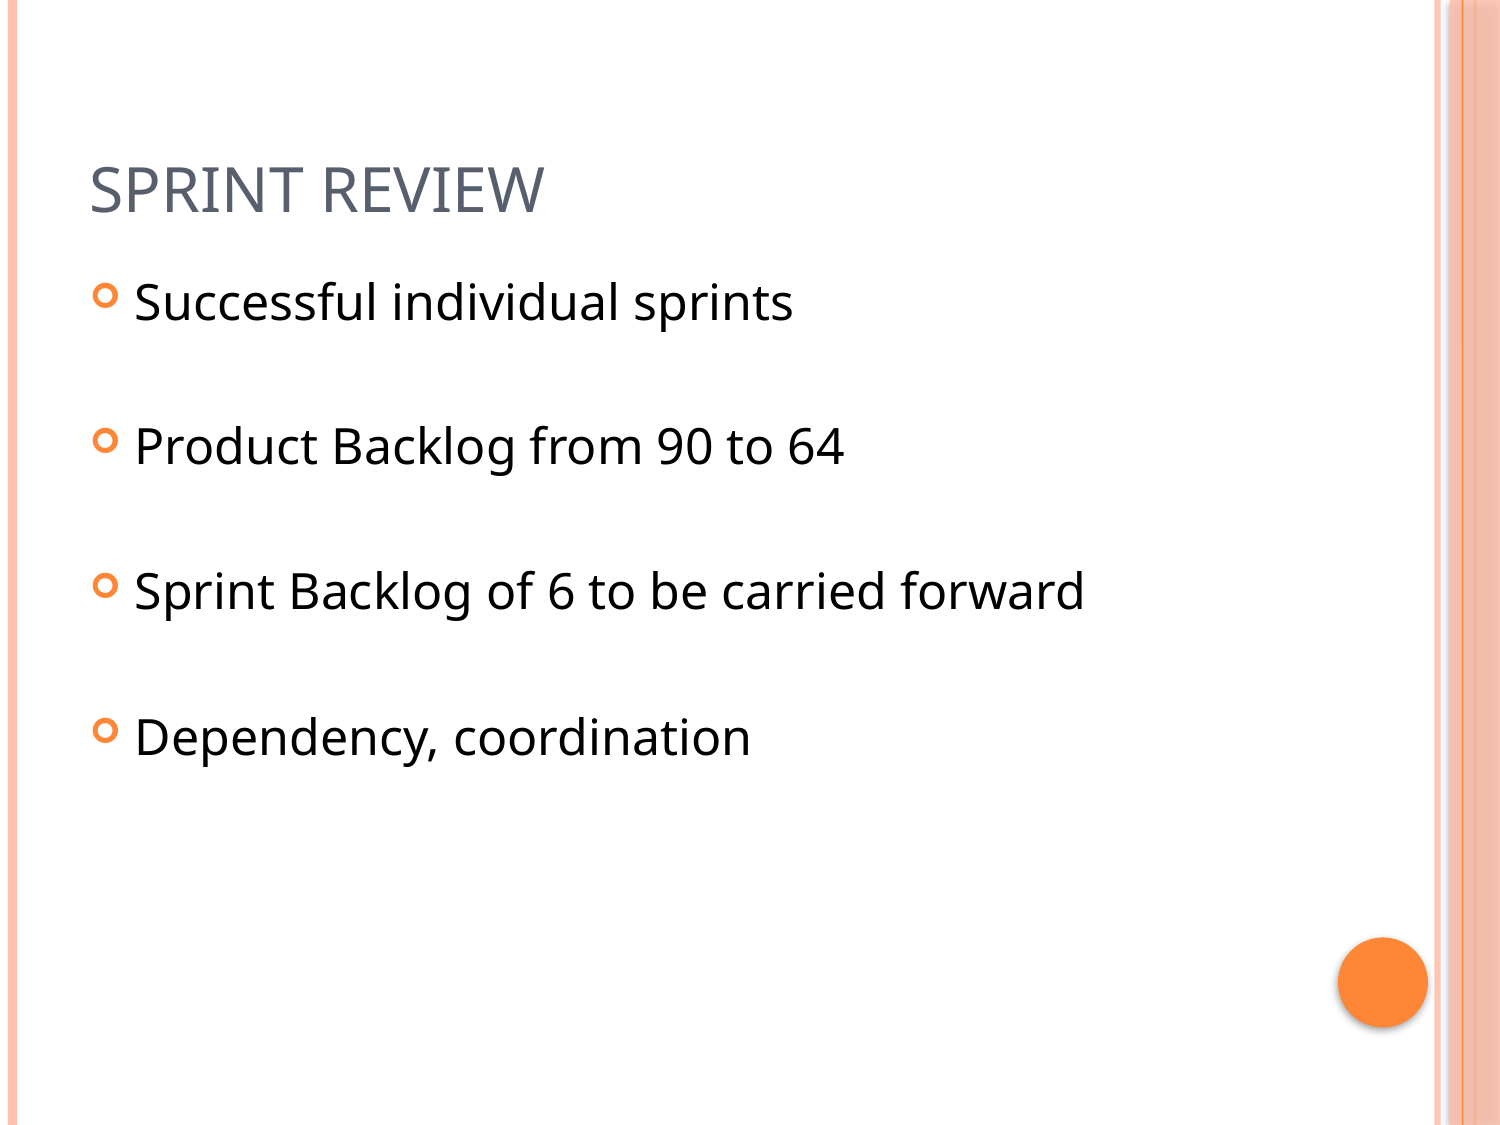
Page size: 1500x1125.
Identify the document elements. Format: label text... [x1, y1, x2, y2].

list Successful individual sprints Product Backlog from 90 to 64 Sprint Backlog of 6 to be carried forward Dependency, coordination [75, 262, 1300, 1062]
title Sprint Review [75, 45, 1300, 233]
